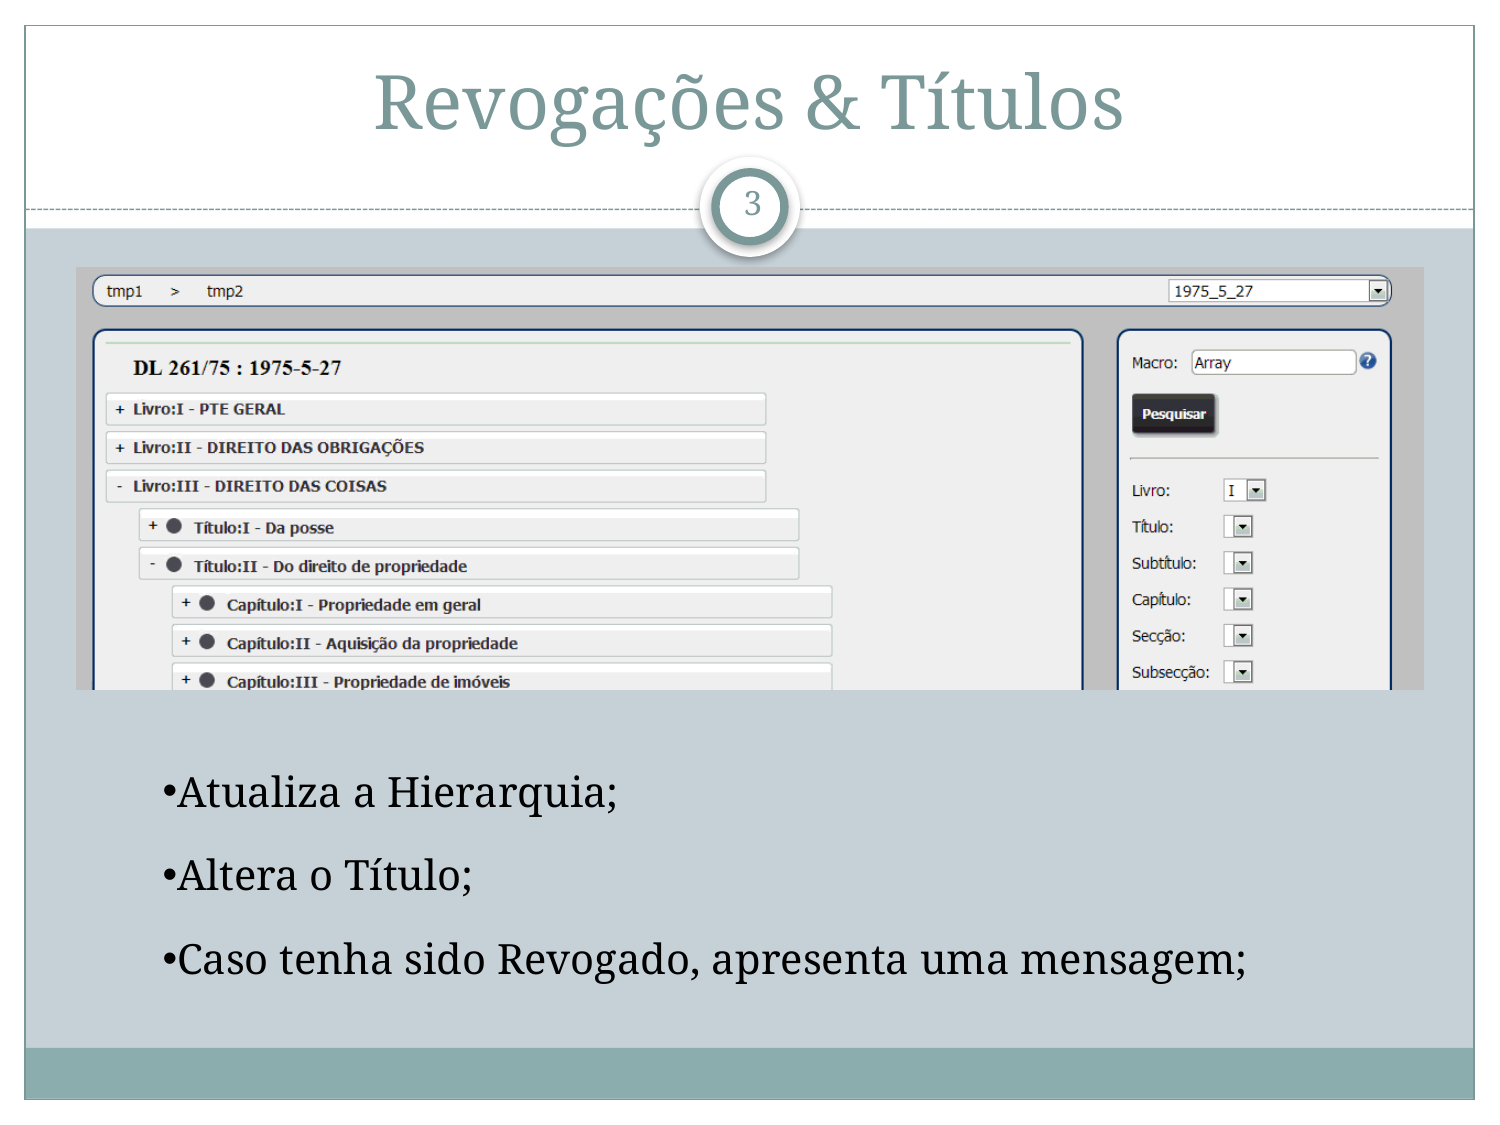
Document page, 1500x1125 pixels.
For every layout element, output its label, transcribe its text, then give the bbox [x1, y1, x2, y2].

text_box Atualiza a Hierarquia; Altera o Título; Caso tenha sido Revogado, apresenta uma mensagem; [147, 700, 1353, 1059]
picture [76, 266, 1424, 690]
title Revogações & Títulos [49, 37, 1450, 162]
slide_number 3 [715, 168, 791, 241]
